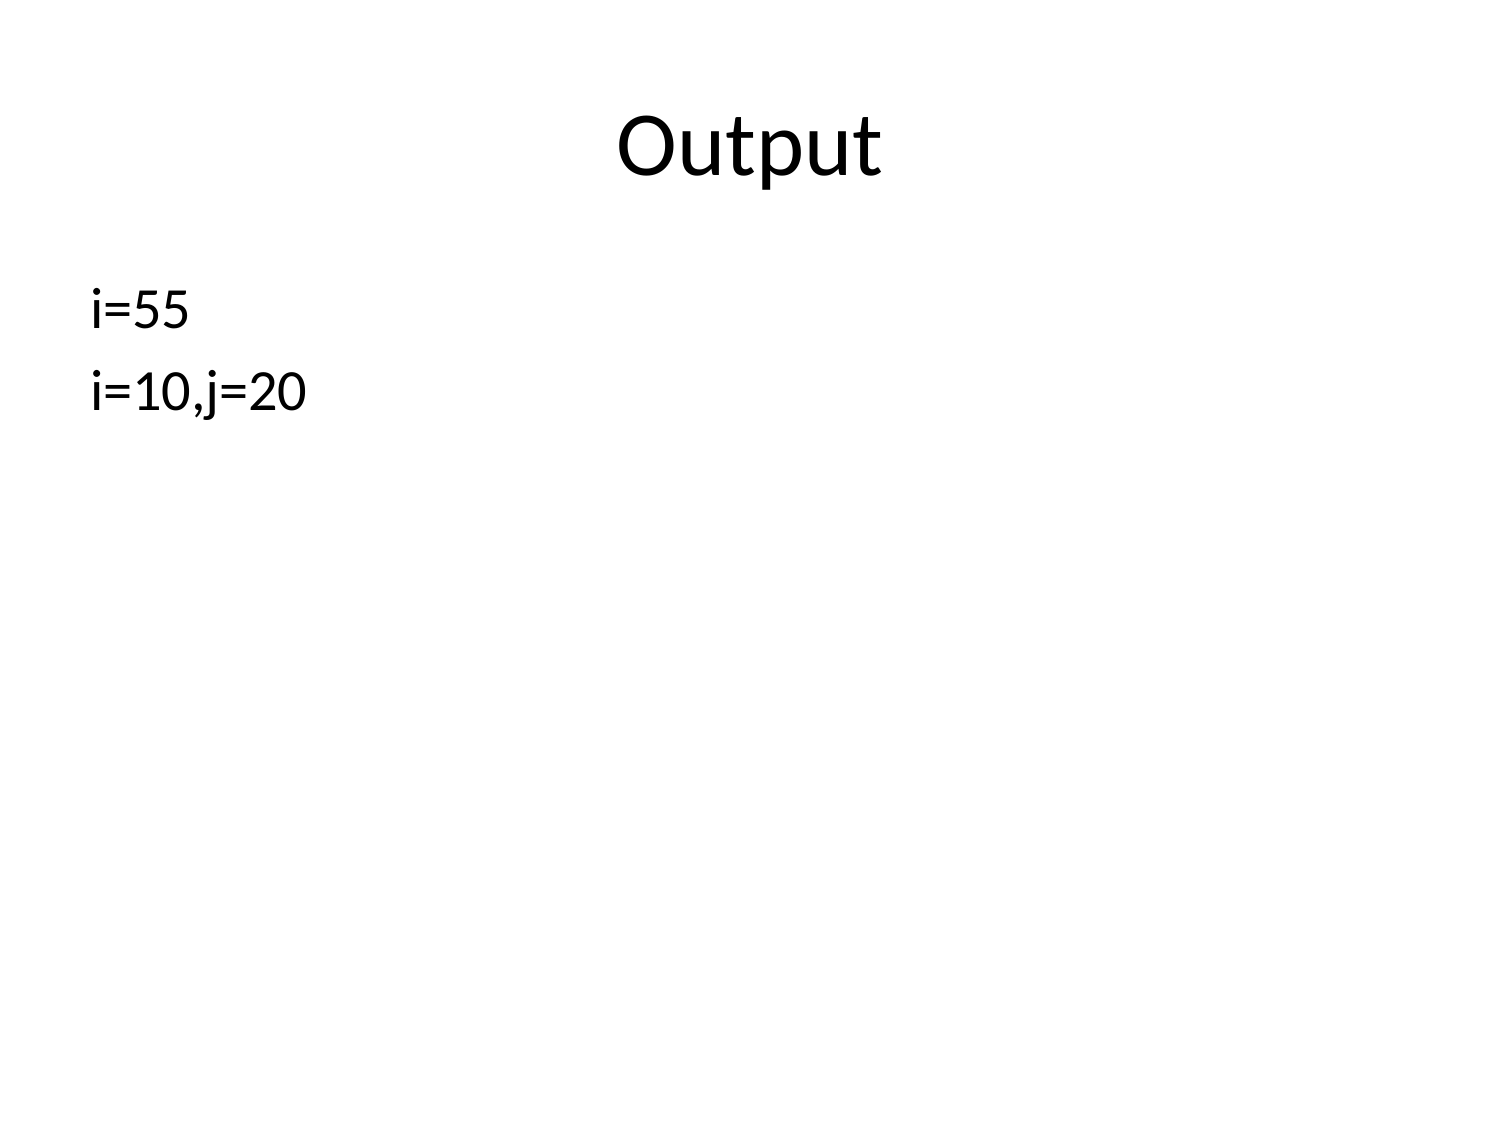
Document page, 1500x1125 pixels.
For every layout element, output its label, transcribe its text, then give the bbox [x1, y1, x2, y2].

list i=55 i=10,j=20 [75, 262, 1425, 1005]
title Output [75, 45, 1425, 233]
